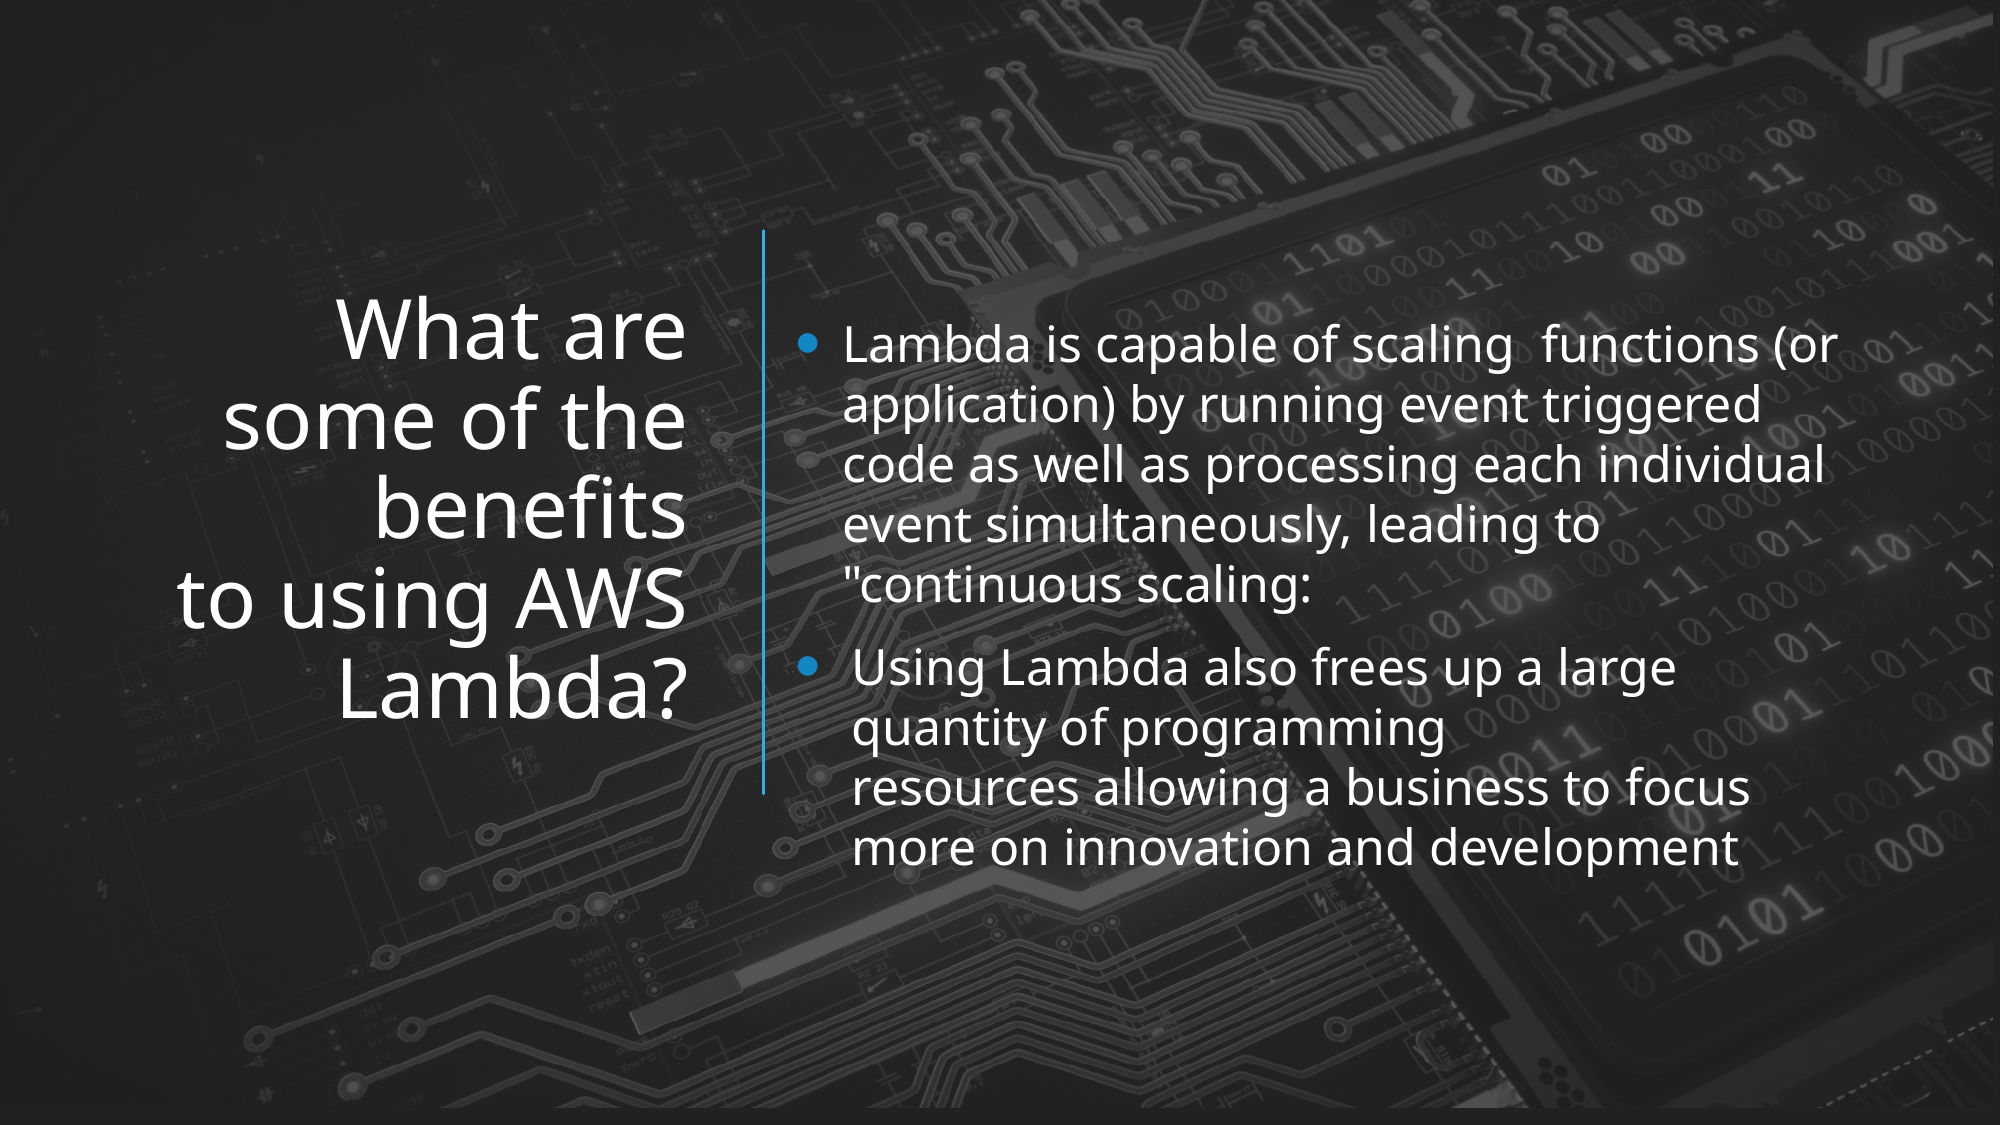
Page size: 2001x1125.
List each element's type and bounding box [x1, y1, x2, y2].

picture [0, 0, 1994, 1108]
text_box [0, 0, 2000, 1125]
